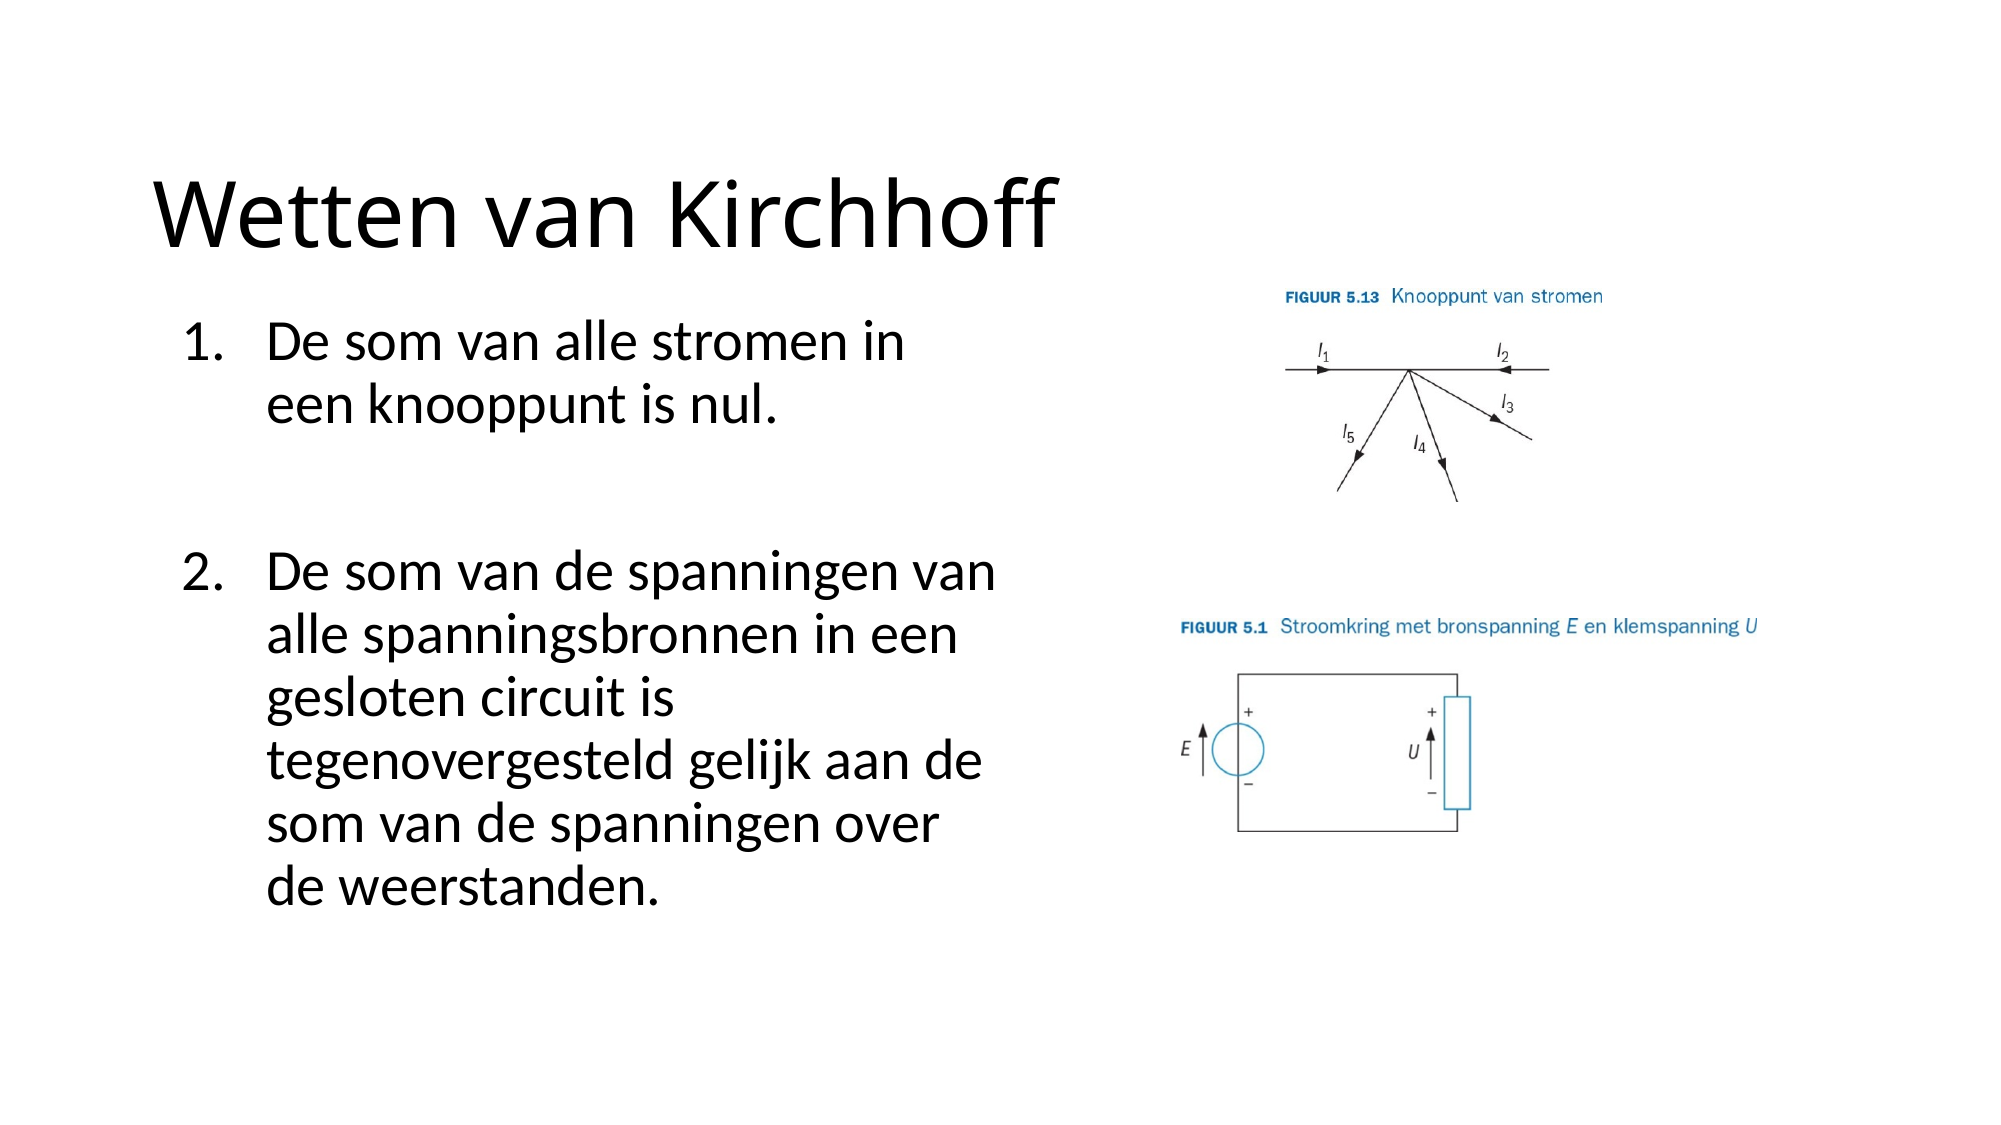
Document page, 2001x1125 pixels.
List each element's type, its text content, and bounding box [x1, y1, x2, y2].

list [137, 299, 988, 1014]
picture [1285, 288, 1602, 502]
title Wetten van Kirchhoff [137, 59, 1863, 278]
list De som van alle stromen in een knooppunt is nul. De som van de spanningen van alle spanningsbronnen in een gesloten circuit is tegenovergesteld gelijk aan de som van de spanningen over de weerstanden. [166, 302, 1017, 1017]
picture [1181, 618, 1757, 832]
